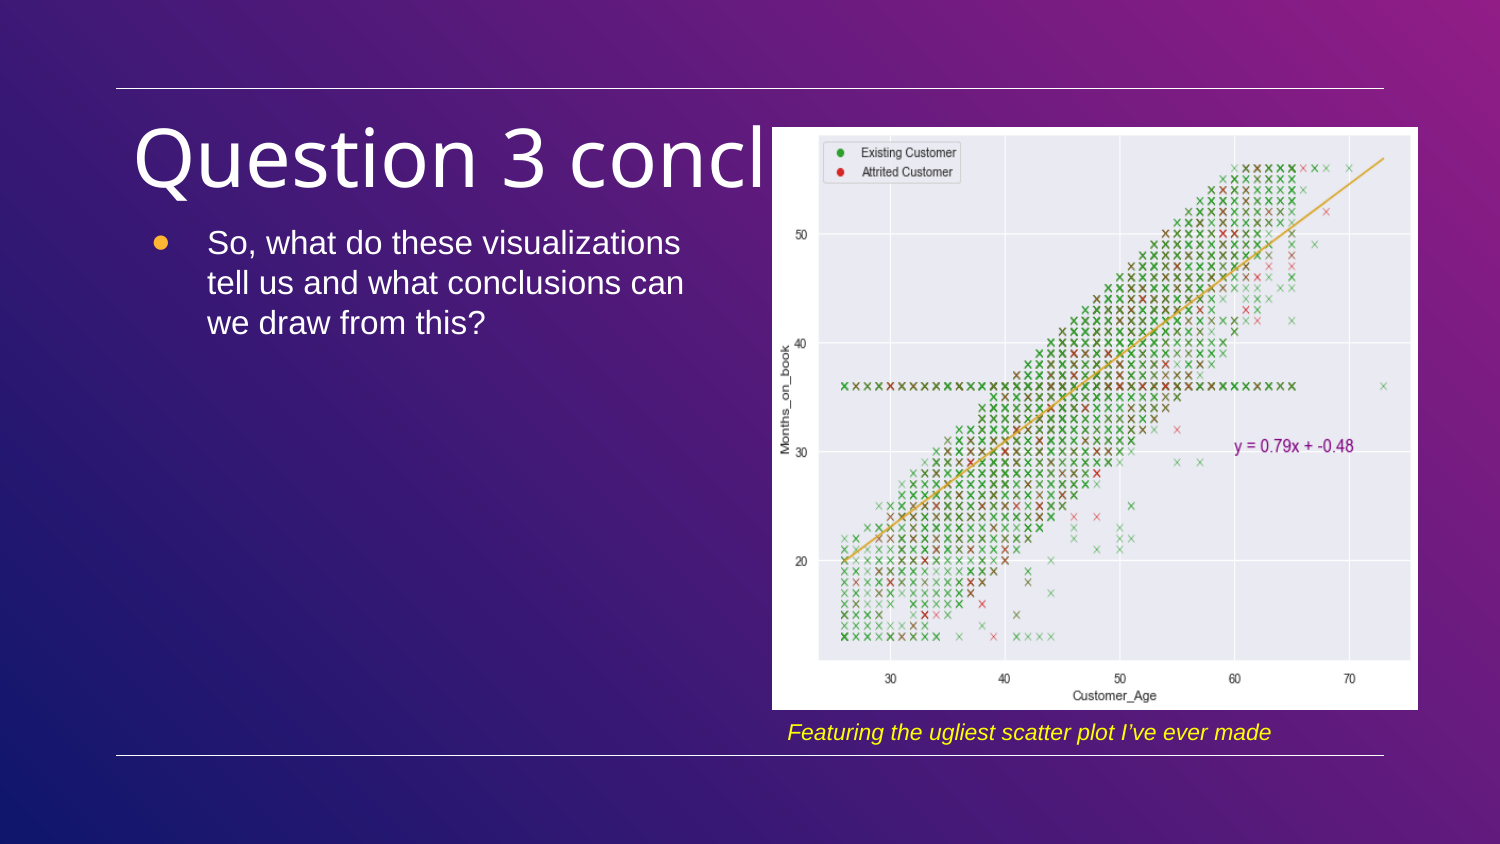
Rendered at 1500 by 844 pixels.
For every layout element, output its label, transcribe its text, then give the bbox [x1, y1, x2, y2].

text_box Featuring the ugliest scatter plot I’ve ever made [772, 717, 1290, 753]
picture [772, 126, 1418, 711]
title Question 3 conclusions [117, 90, 1383, 191]
subtitle So, what do these visualizations tell us and what conclusions can we draw from this? [117, 206, 704, 689]
